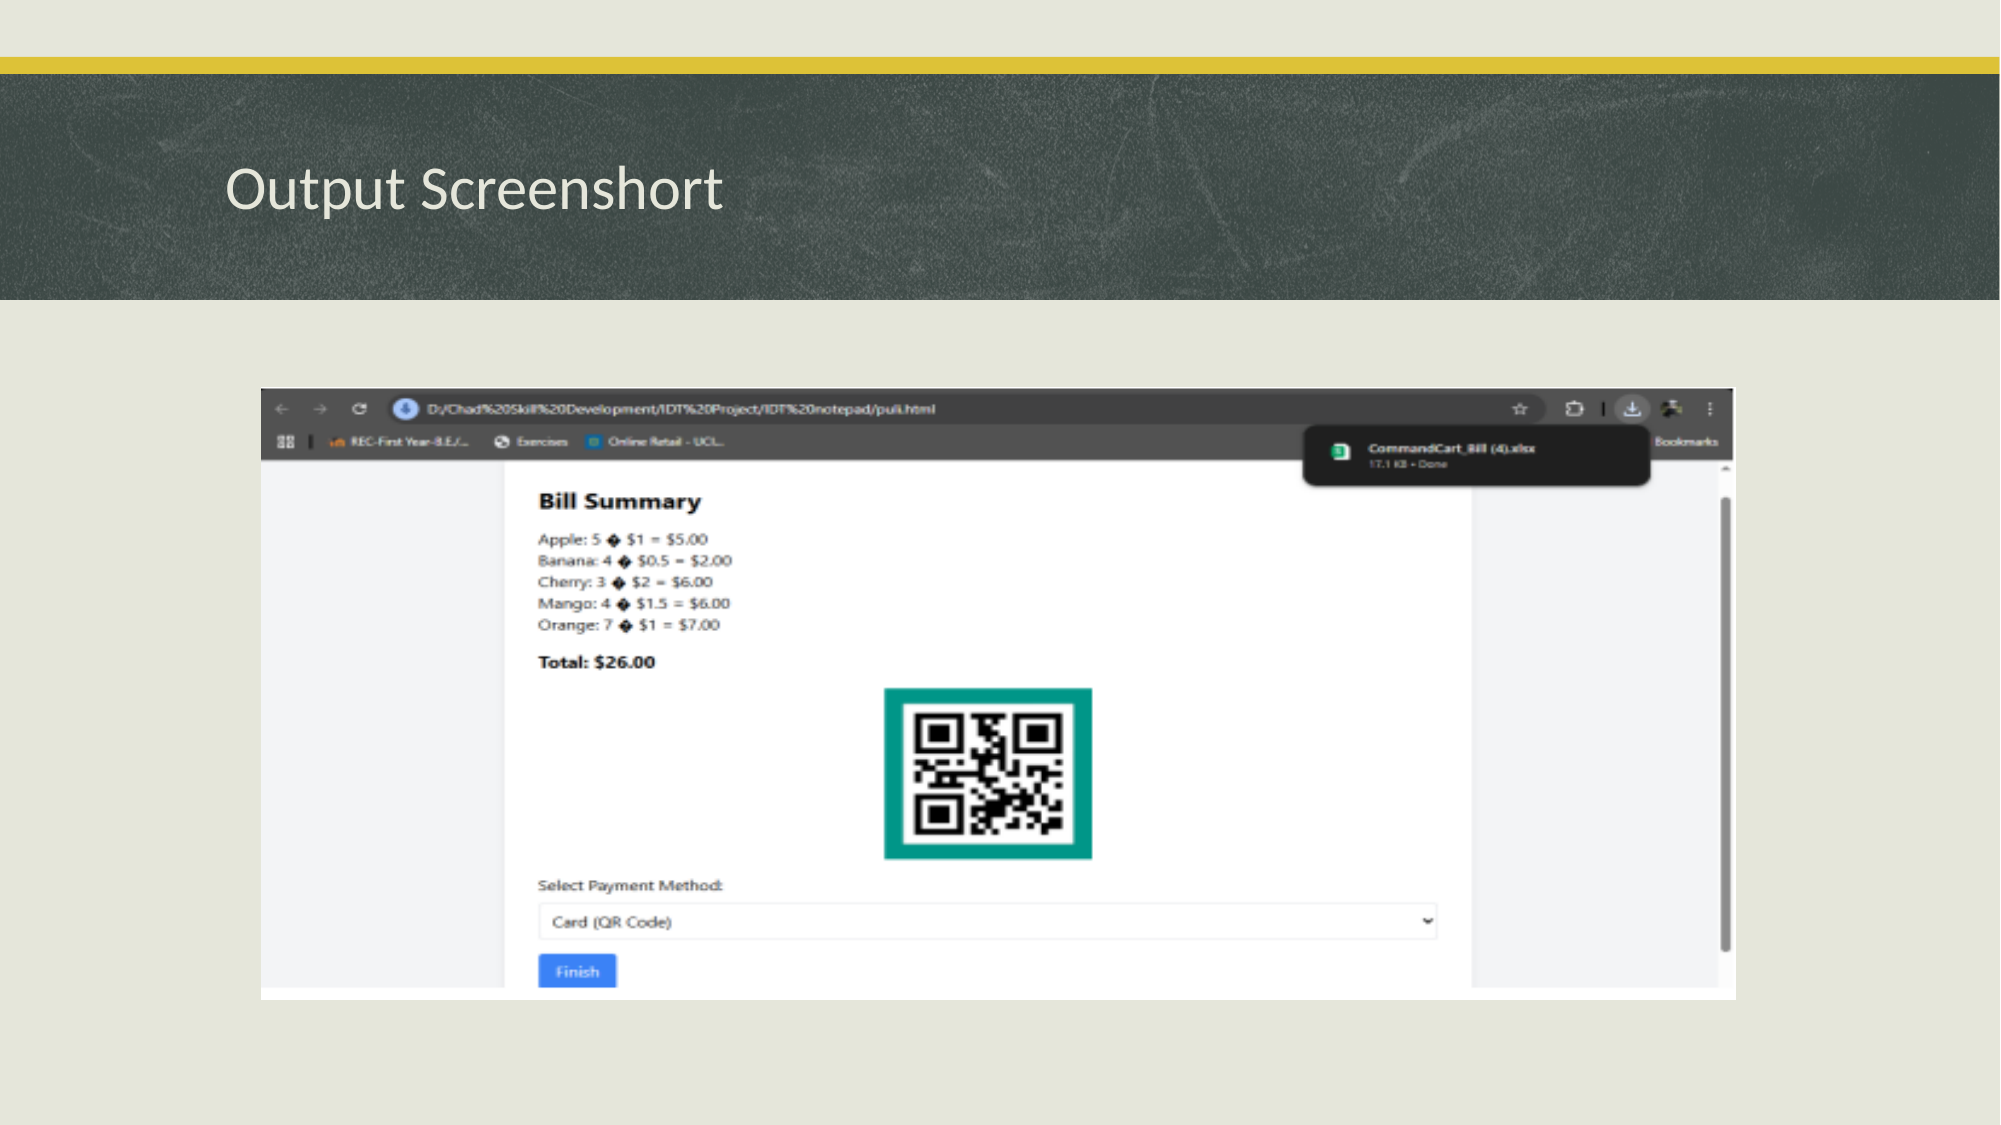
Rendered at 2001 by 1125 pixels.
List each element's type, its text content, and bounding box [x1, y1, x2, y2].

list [261, 387, 1736, 1000]
title Output Screenshort [210, 76, 1790, 300]
picture [0, 74, 2000, 300]
